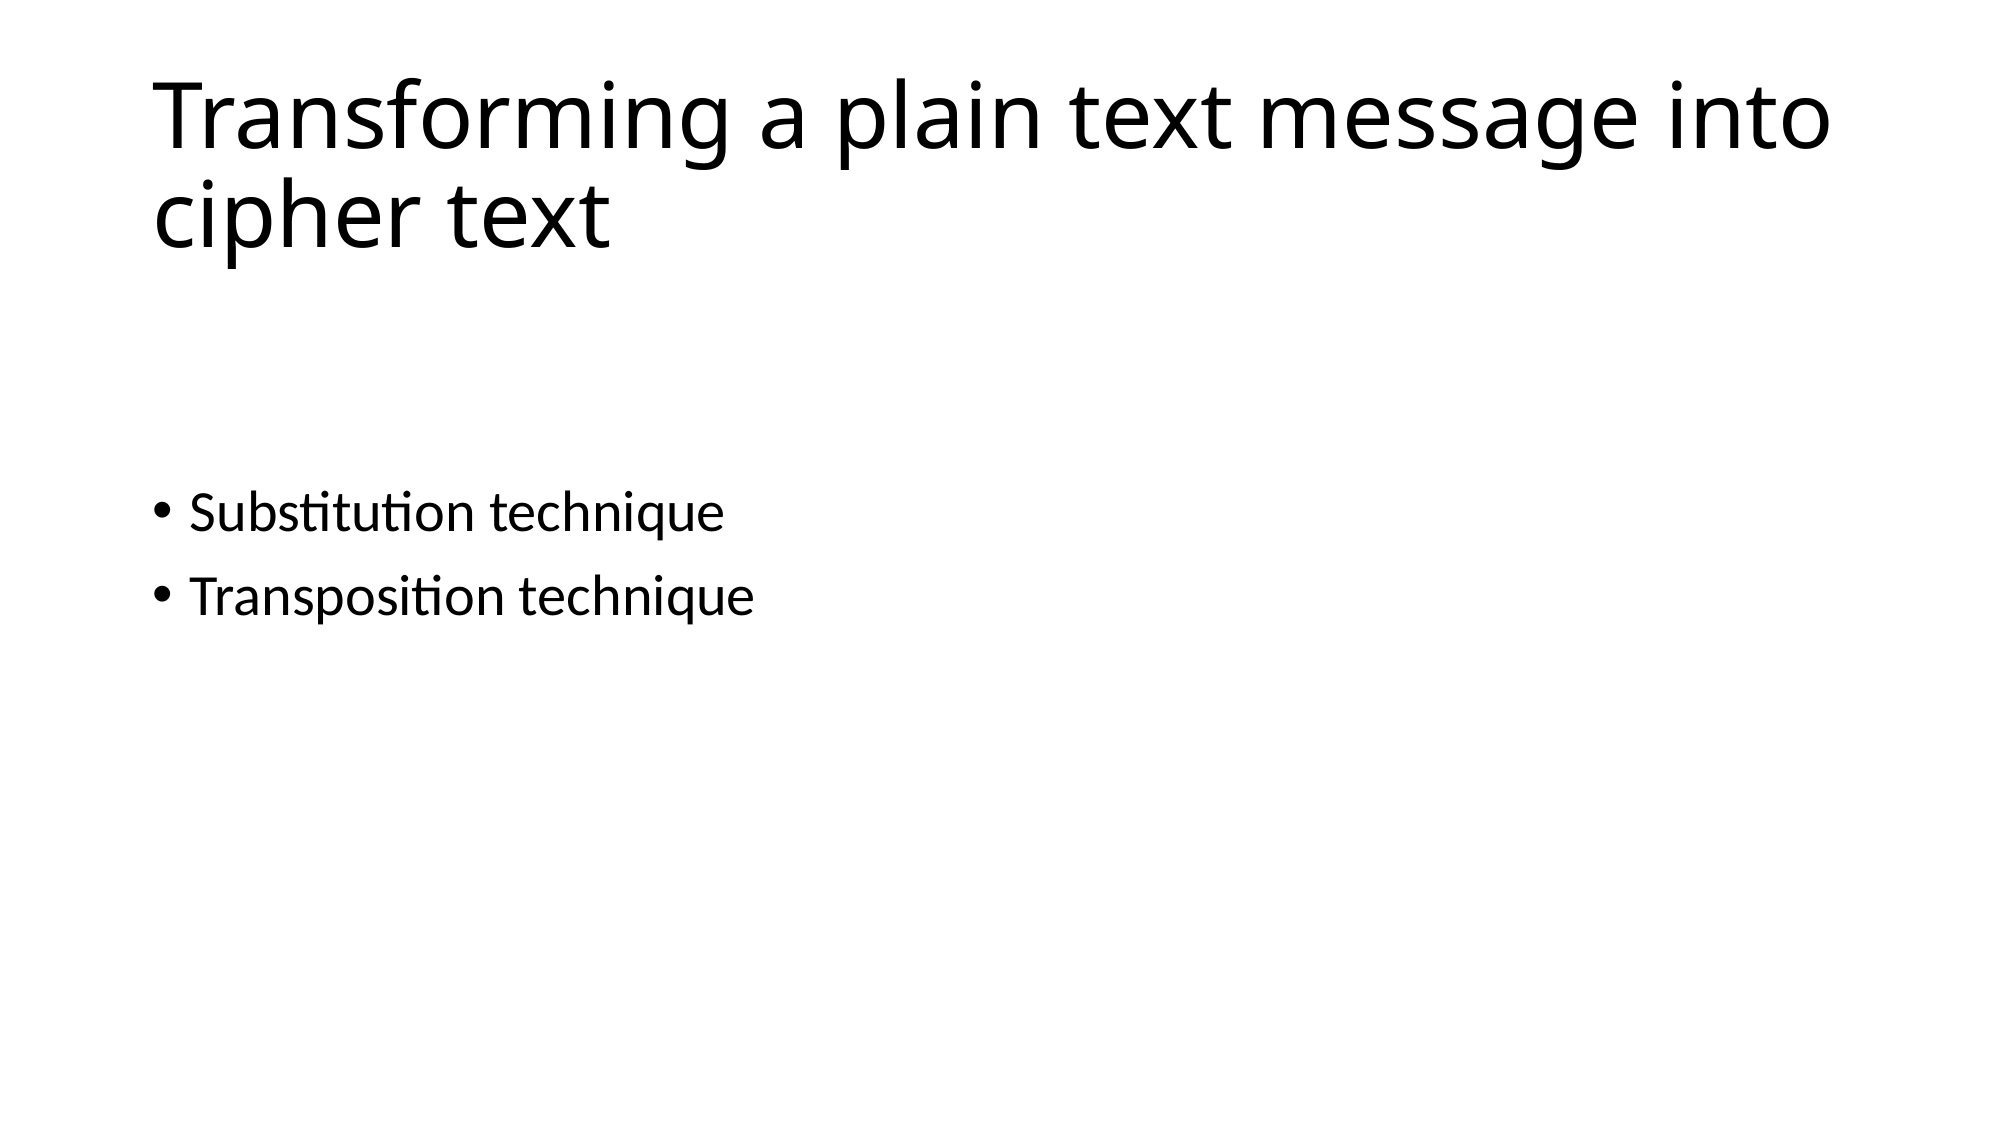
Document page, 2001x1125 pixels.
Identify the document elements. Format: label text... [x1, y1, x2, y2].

list Substitution technique Transposition technique [137, 299, 1863, 1014]
title Transforming a plain text message into cipher text [137, 59, 1863, 278]
